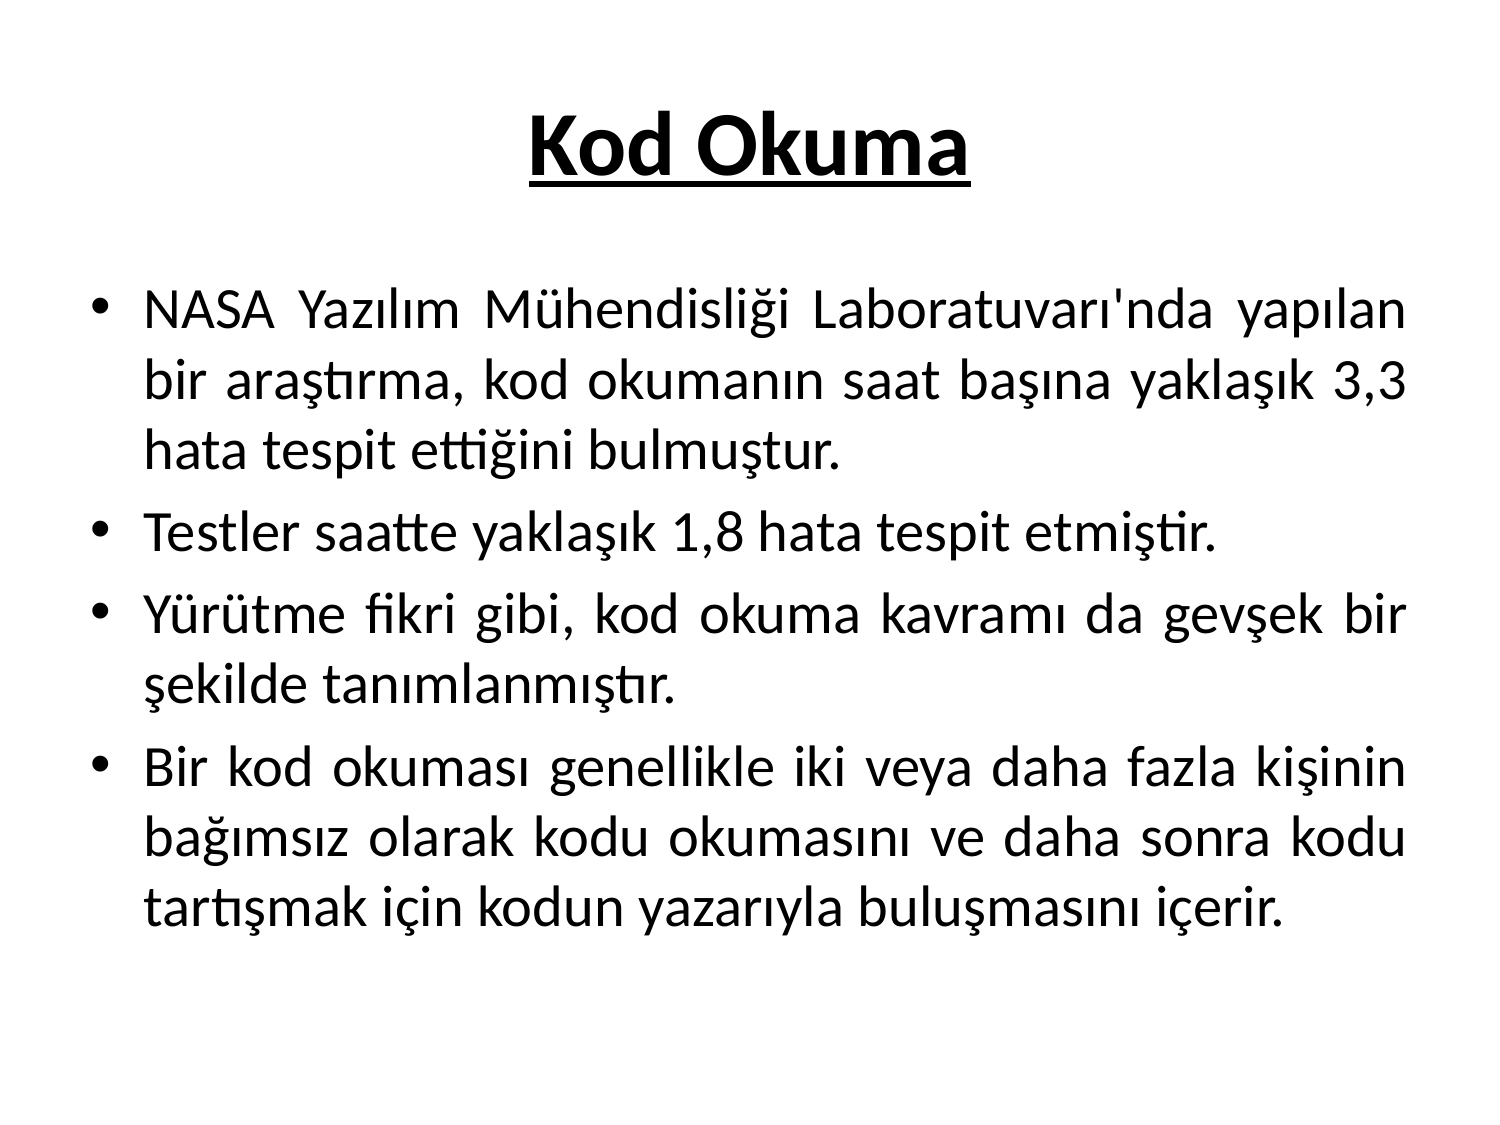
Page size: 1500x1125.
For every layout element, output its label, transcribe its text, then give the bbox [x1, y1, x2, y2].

list NASA Yazılım Mühendisliği Laboratuvarı'nda yapılan bir araştırma, kod okumanın saat başına yaklaşık 3,3 hata tespit ettiğini bulmuştur. Testler saatte yaklaşık 1,8 hata tespit etmiştir. Yürütme fikri gibi, kod okuma kavramı da gevşek bir şekilde tanımlanmıştır. Bir kod okuması genellikle iki veya daha fazla kişinin bağımsız olarak kodu okumasını ve daha sonra kodu tartışmak için kodun yazarıyla buluşmasını içerir. [75, 262, 1425, 1005]
title Kod Okuma [75, 45, 1425, 233]
